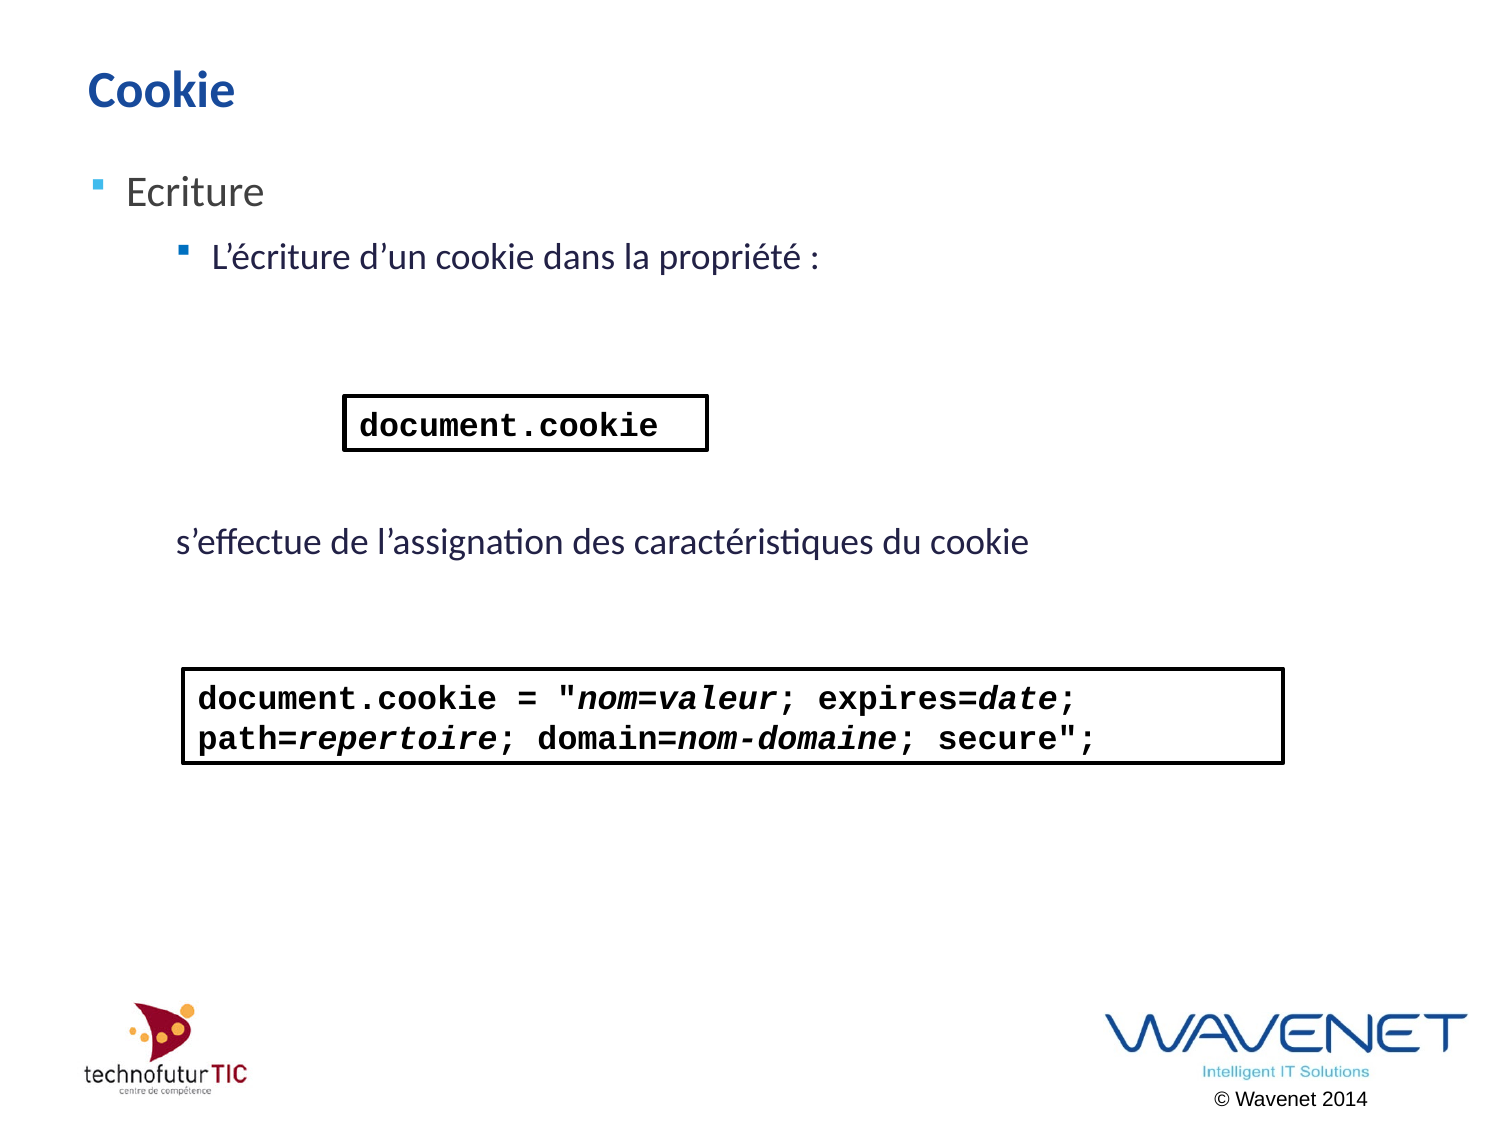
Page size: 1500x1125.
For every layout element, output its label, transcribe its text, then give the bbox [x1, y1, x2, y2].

text_box document.cookie [342, 394, 709, 452]
list Ecriture L’écriture d’un cookie dans la propriété : s’effectue de l’assignation des caractéristiques du cookie [74, 155, 1426, 970]
title Cookie [72, 47, 1426, 145]
picture [77, 993, 254, 1100]
picture [1103, 1012, 1469, 1081]
text_box document.cookie = "nom=valeur; expires=date; path=repertoire; domain=nom-domaine; secure"; [181, 667, 1285, 765]
slide_number © Wavenet 2014 [1116, 1082, 1467, 1114]
